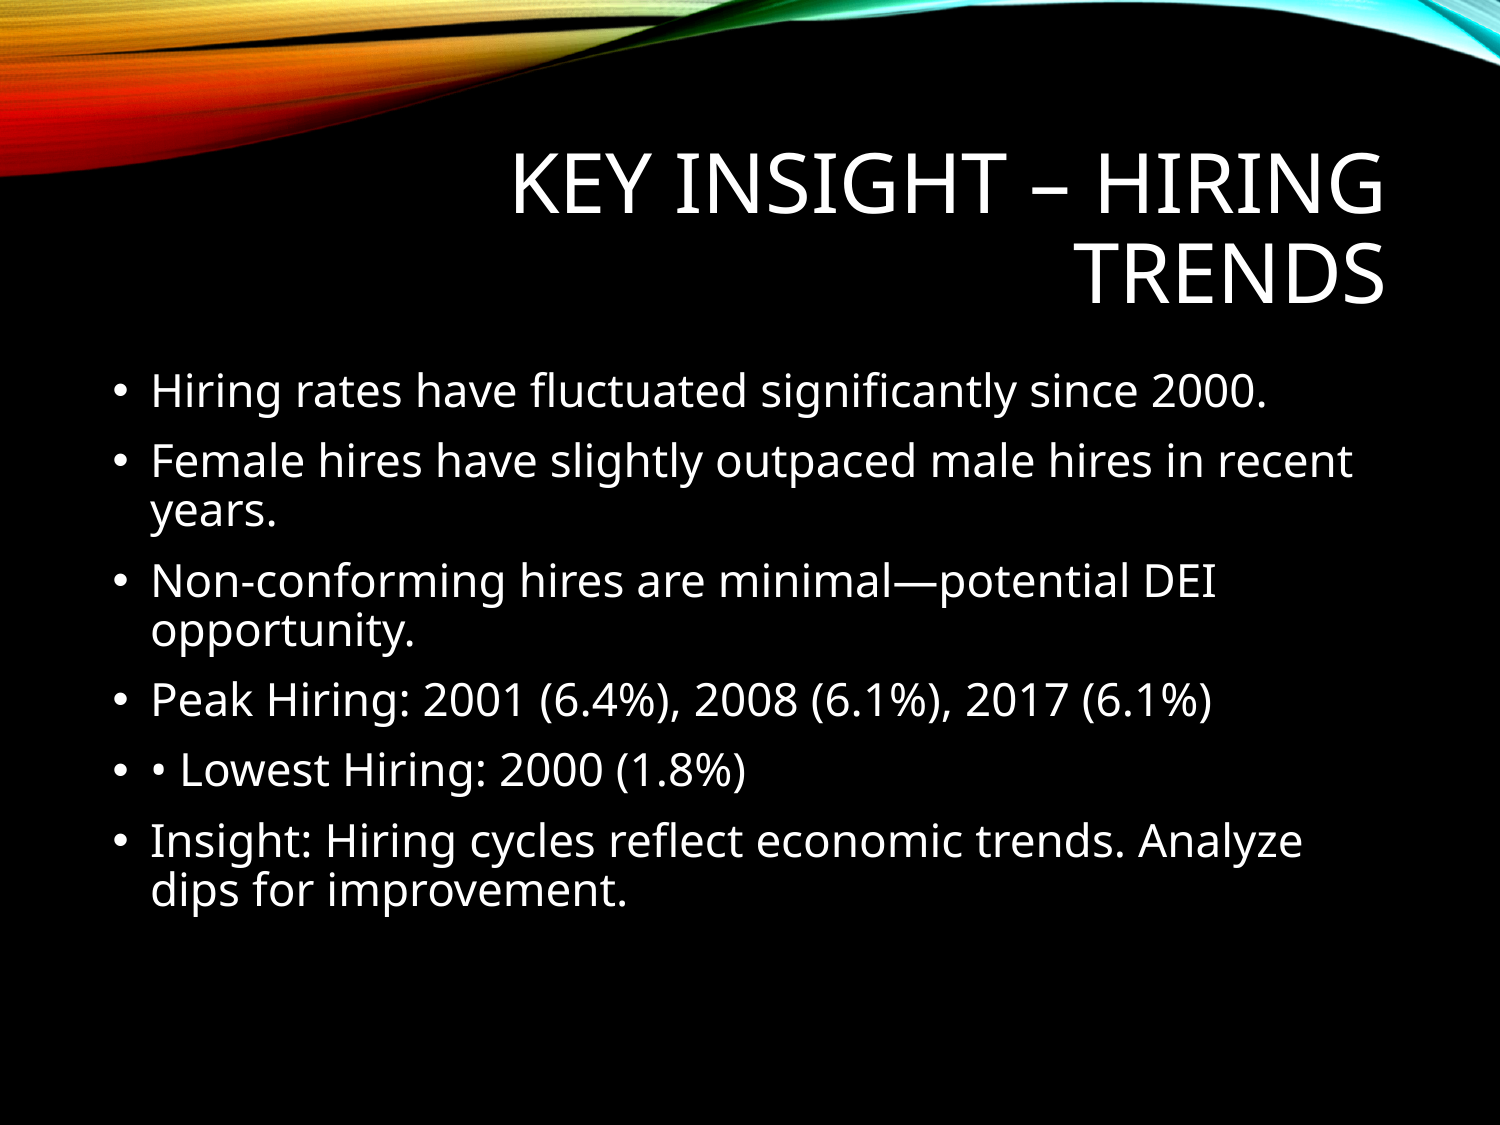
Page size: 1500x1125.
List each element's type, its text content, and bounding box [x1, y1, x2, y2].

title Key Insight – Hiring Trends [356, 125, 1403, 338]
picture [0, 0, 1500, 178]
list Hiring rates have fluctuated significantly since 2000. Female hires have slightly outpaced male hires in recent years. Non-conforming hires are minimal—potential DEI opportunity. Peak Hiring: 2001 (6.4%), 2008 (6.1%), 2017 (6.1%) • Lowest Hiring: 2000 (1.8%) Insight: Hiring cycles reflect economic trends. Analyze dips for improvement. [97, 360, 1403, 1028]
